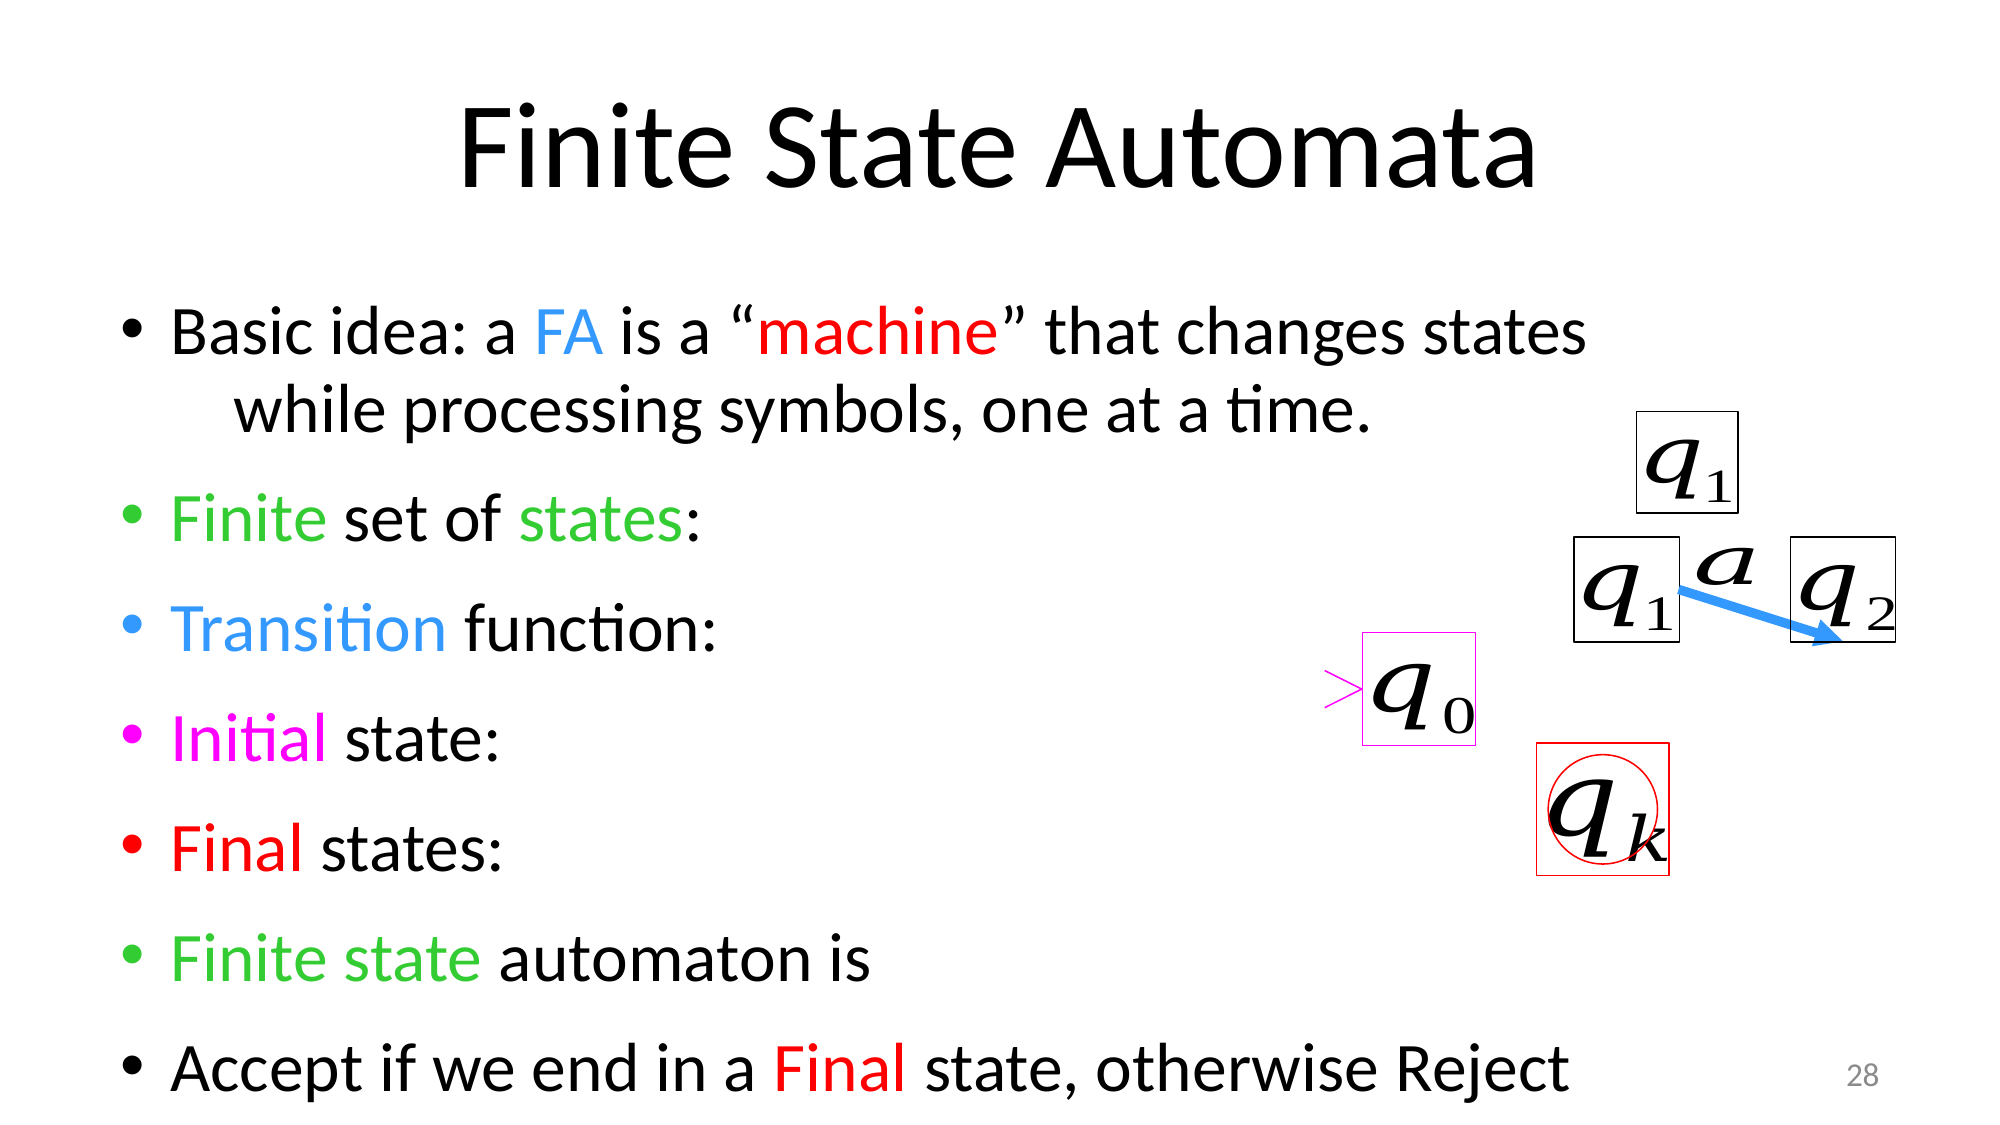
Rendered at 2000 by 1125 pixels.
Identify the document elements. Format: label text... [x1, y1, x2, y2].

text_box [1324, 633, 1475, 745]
slide_number 28 [1432, 1042, 1900, 1103]
title Finite State Automata [99, 45, 1900, 233]
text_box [1574, 537, 1896, 642]
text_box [1536, 743, 1669, 876]
